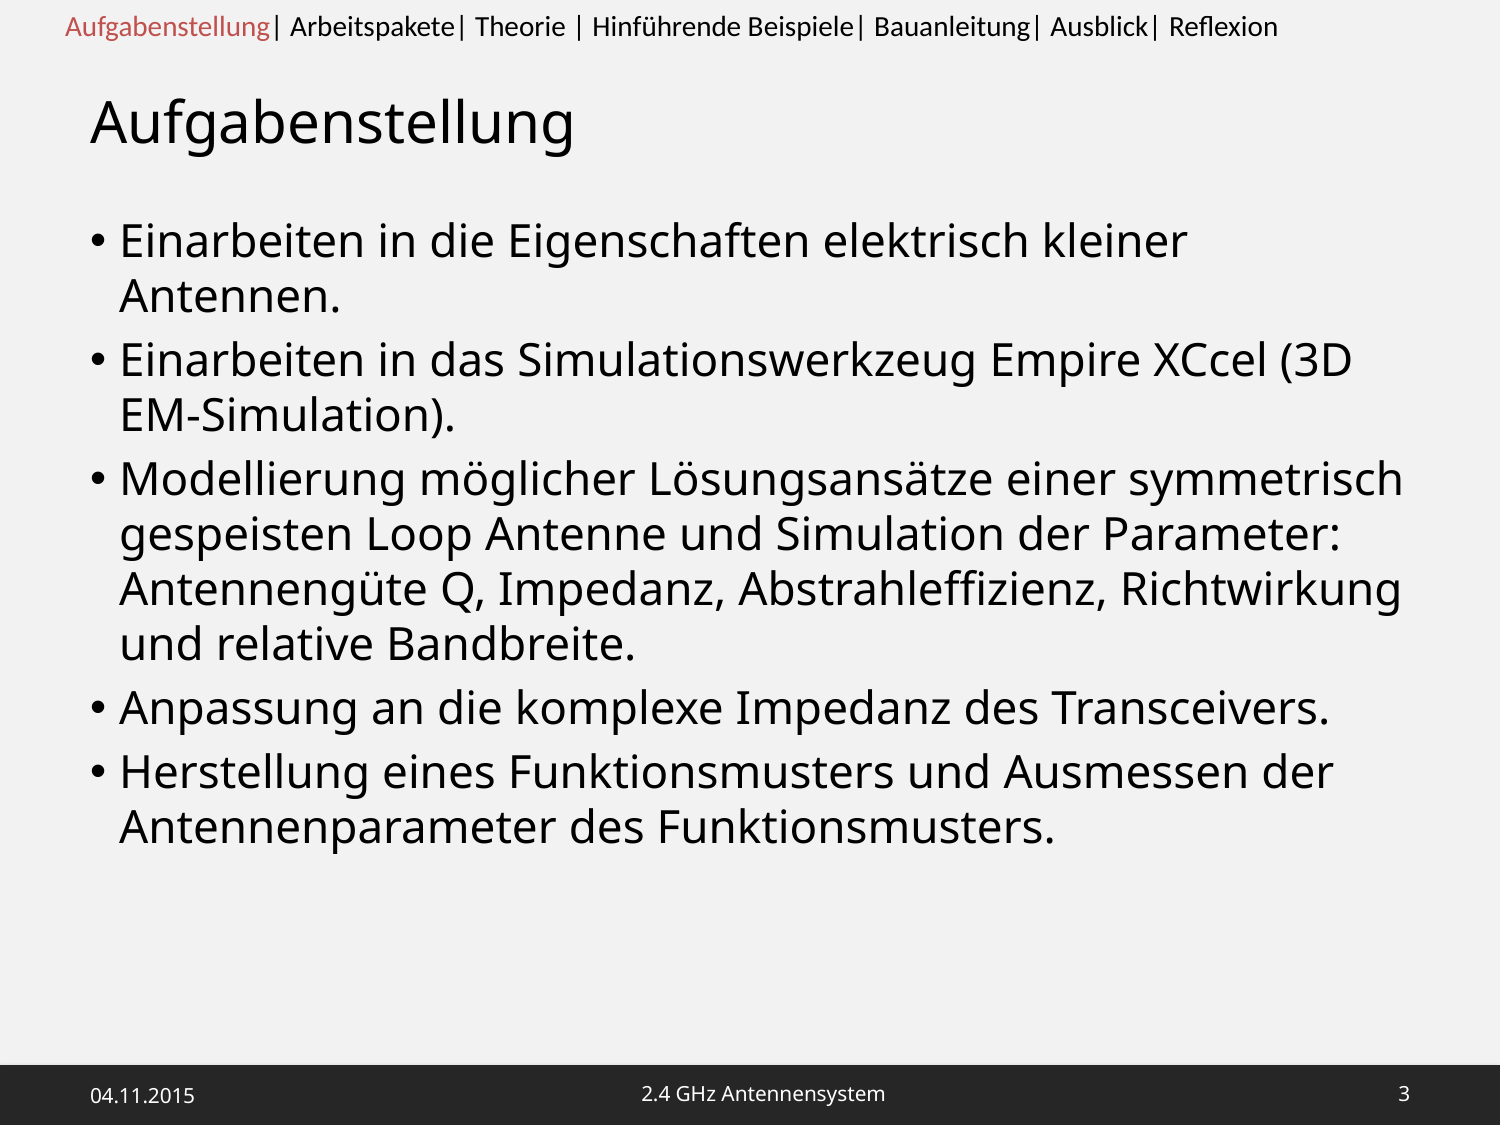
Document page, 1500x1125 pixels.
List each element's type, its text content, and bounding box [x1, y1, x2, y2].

list Einarbeiten in die Eigenschaften elektrisch kleiner Antennen. Einarbeiten in das Simulationswerkzeug Empire XCcel (3D EM-Simulation). Modellierung möglicher Lösungsansätze einer symmetrisch gespeisten Loop Antenne und Simulation der Parameter: Antennengüte Q, Impedanz, Abstrahleffizienz, Richtwirkung und relative Bandbreite. Anpassung an die komplexe Impedanz des Transceivers. Herstellung eines Funktionsmusters und Ausmessen der Antennenparameter des Funktionsmusters. [75, 204, 1425, 1005]
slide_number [75, 1065, 425, 1125]
footer 2.4 GHz Antennensystem [512, 1065, 1015, 1125]
slide_number 2 [1074, 1065, 1425, 1125]
title Aufgabenstellung [75, 78, 1425, 165]
text_box Aufgabenstellung| Arbeitspakete| Theorie | Hinführende Beispiele| Bauanleitung| Ausblick| Reflexion [50, 0, 1500, 50]
